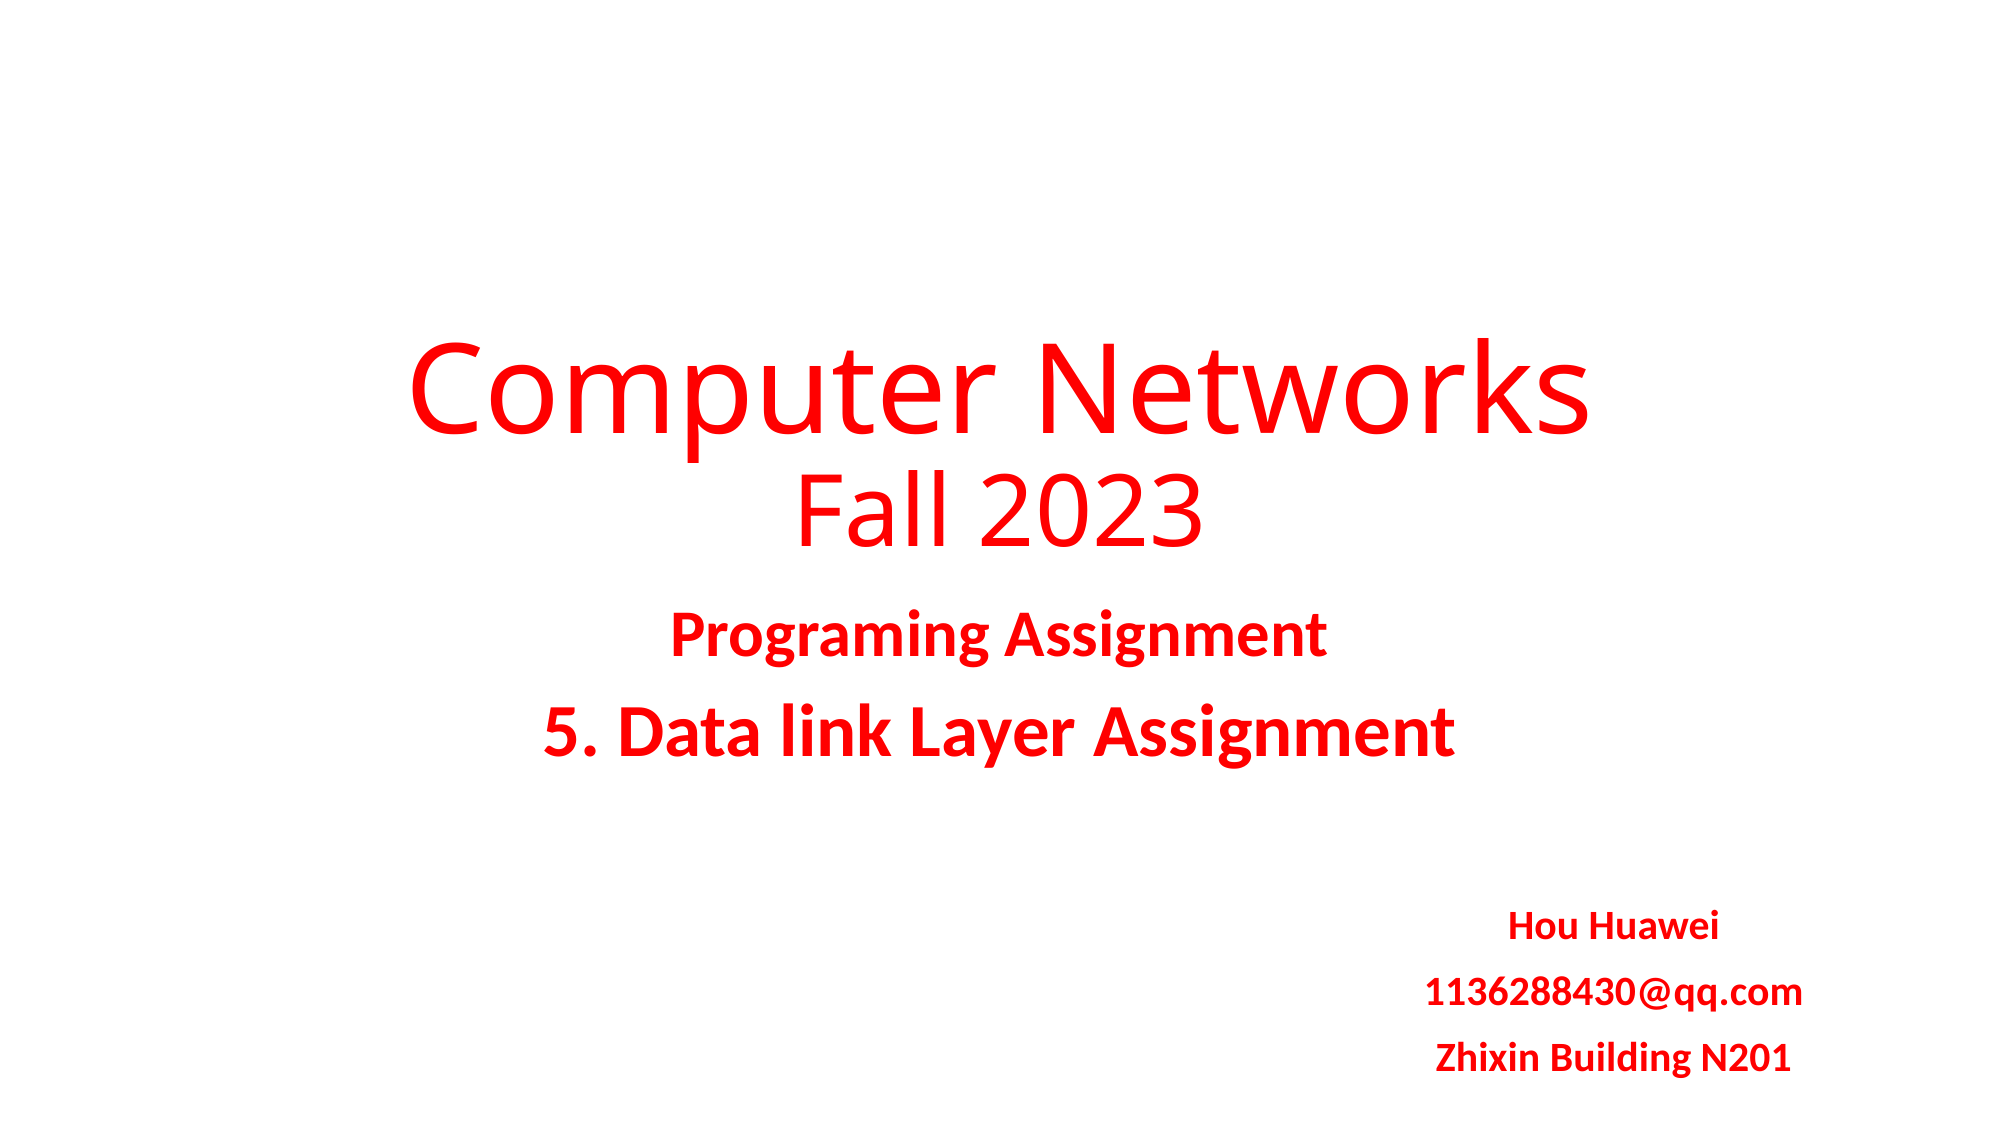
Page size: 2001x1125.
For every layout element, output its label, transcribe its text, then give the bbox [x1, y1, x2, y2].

subtitle Programing Assignment 5. Data link Layer Assignment [249, 590, 1750, 863]
title Computer Networks Fall 2023 [249, 184, 1750, 576]
text_box Hou Huawei 1136288430@qq.com Zhixin Building N201 [1228, 895, 2000, 1117]
